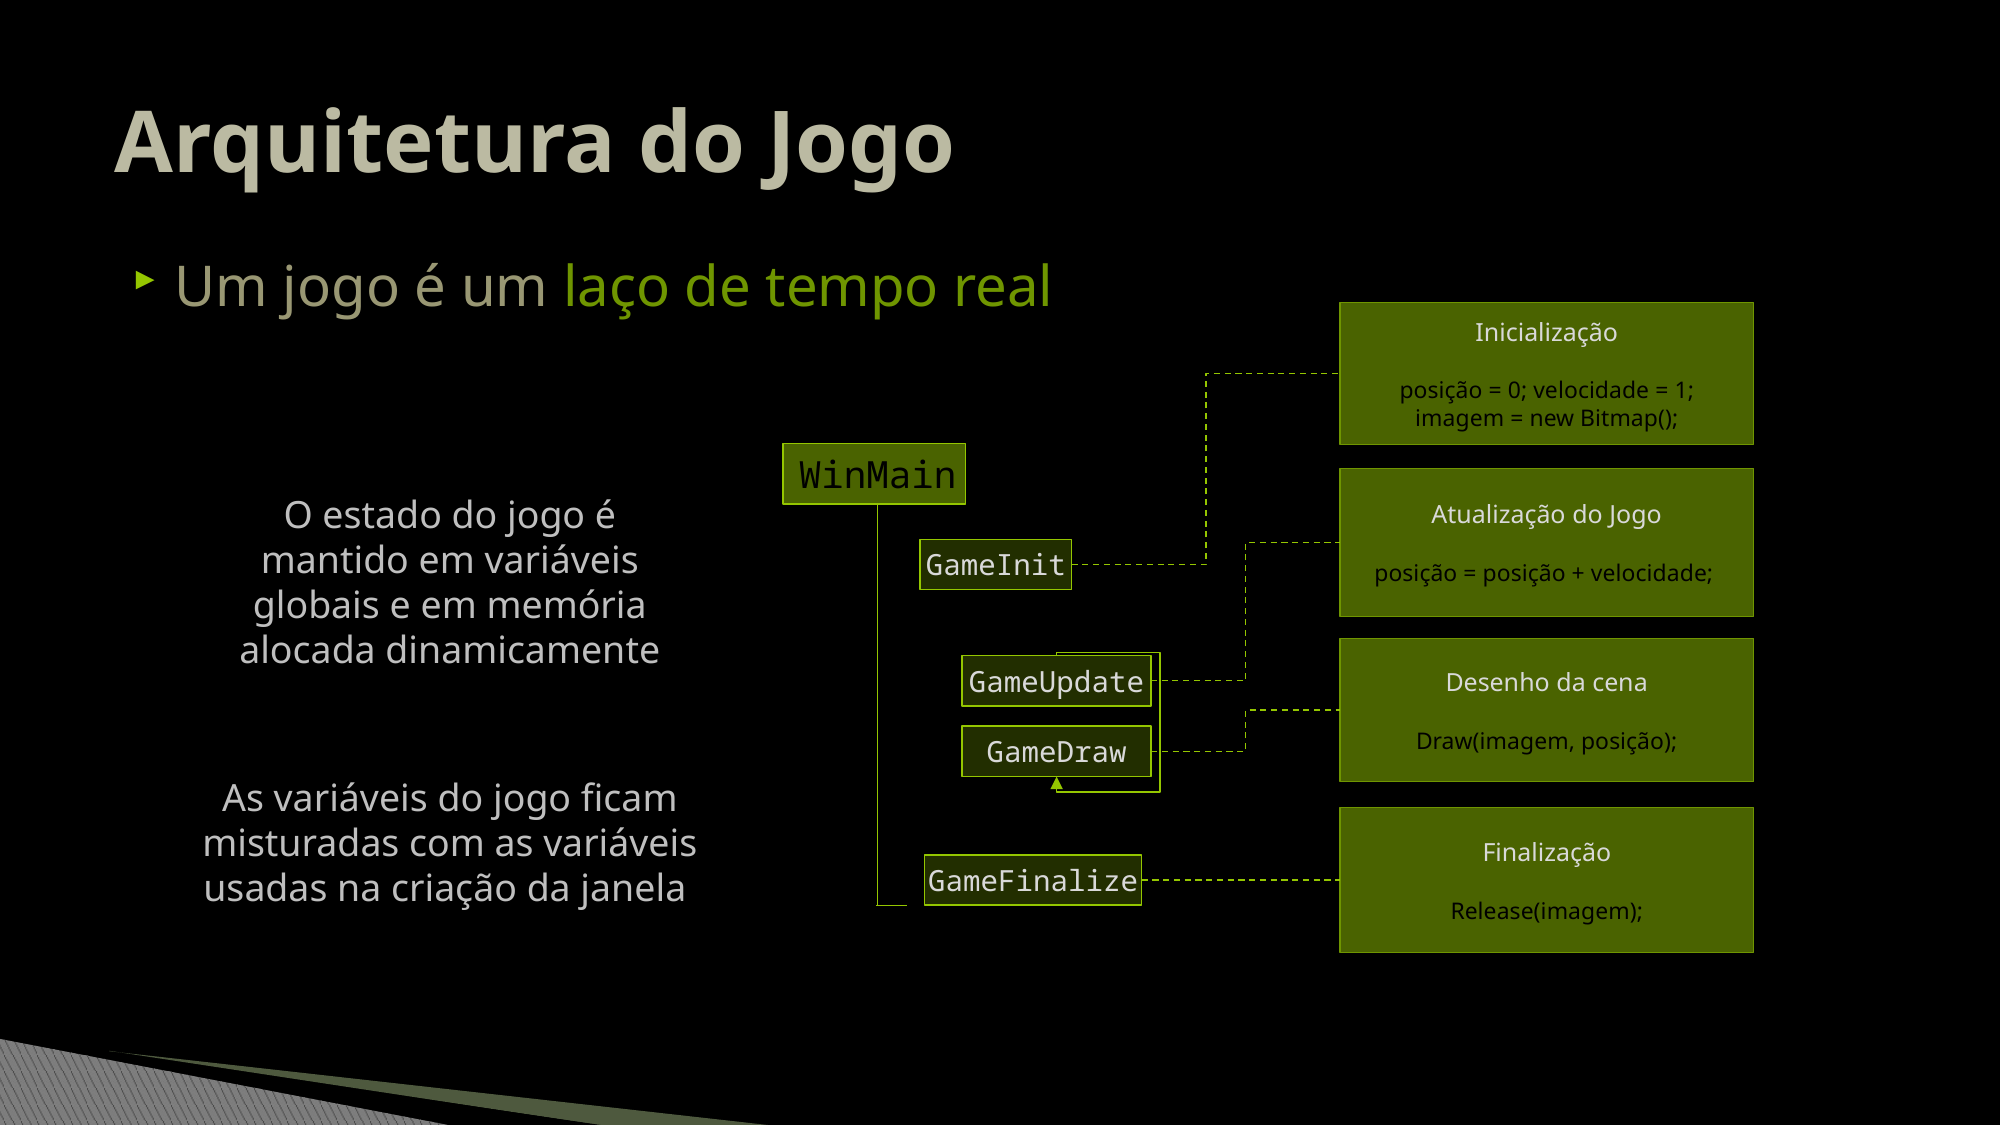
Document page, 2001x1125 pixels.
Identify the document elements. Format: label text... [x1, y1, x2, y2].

text_box O estado do jogo é mantido em variáveis globais e em memória alocada dinamicamente [203, 484, 697, 679]
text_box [782, 302, 1754, 953]
list Um jogo é um laço de tempo real [99, 243, 1900, 986]
title Arquitetura do Jogo [99, 45, 1900, 233]
text_box As variáveis do jogo ficam misturadas com as variáveis usadas na criação da janela [168, 766, 732, 916]
picture [0, 1038, 449, 1125]
